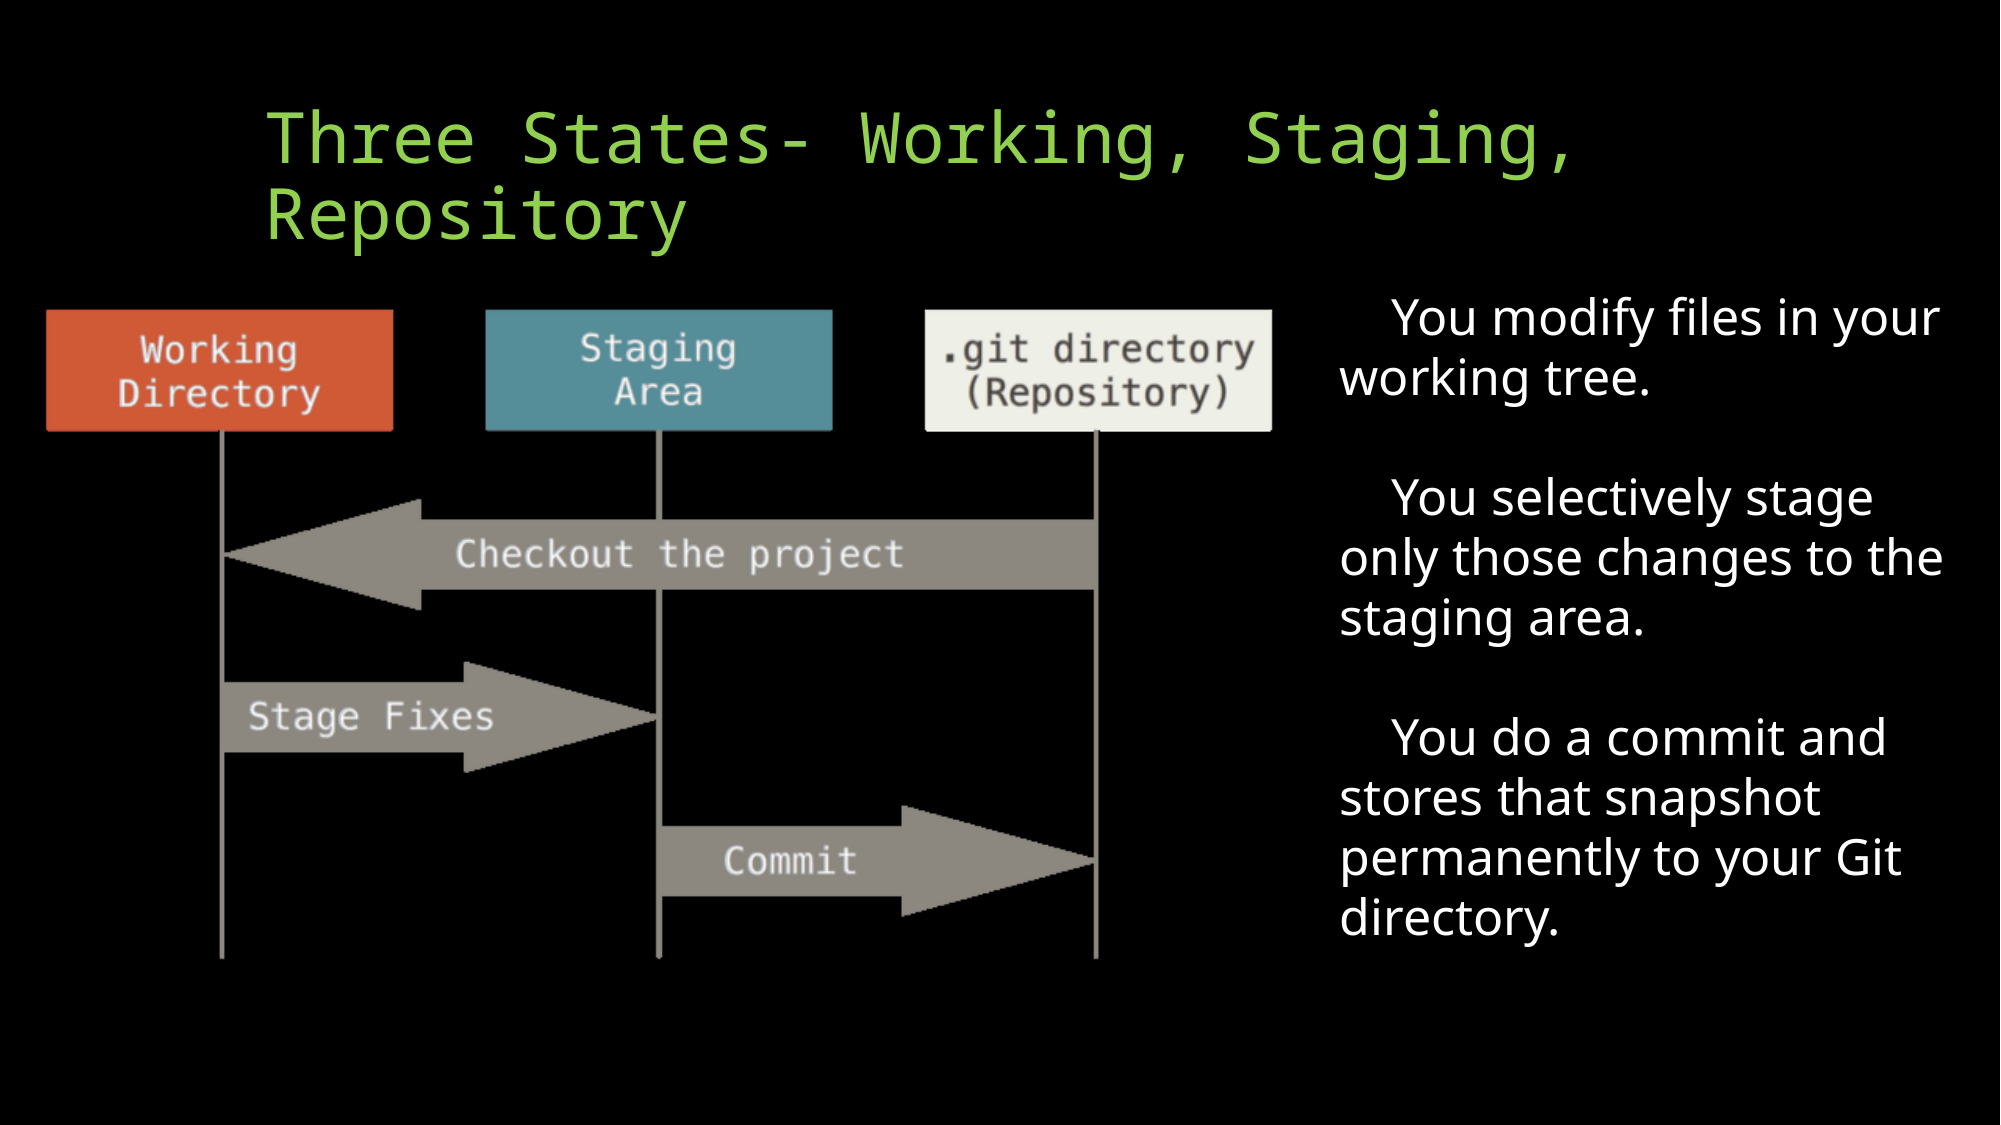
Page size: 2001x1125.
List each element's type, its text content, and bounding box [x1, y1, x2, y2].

text_box You modify files in your working tree. You selectively stage only those changes to the staging area. You do a commit and stores that snapshot permanently to your Git directory. [1325, 173, 1975, 1013]
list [37, 299, 1288, 989]
title Three States- Working, Staging, Repository [249, 75, 1750, 263]
